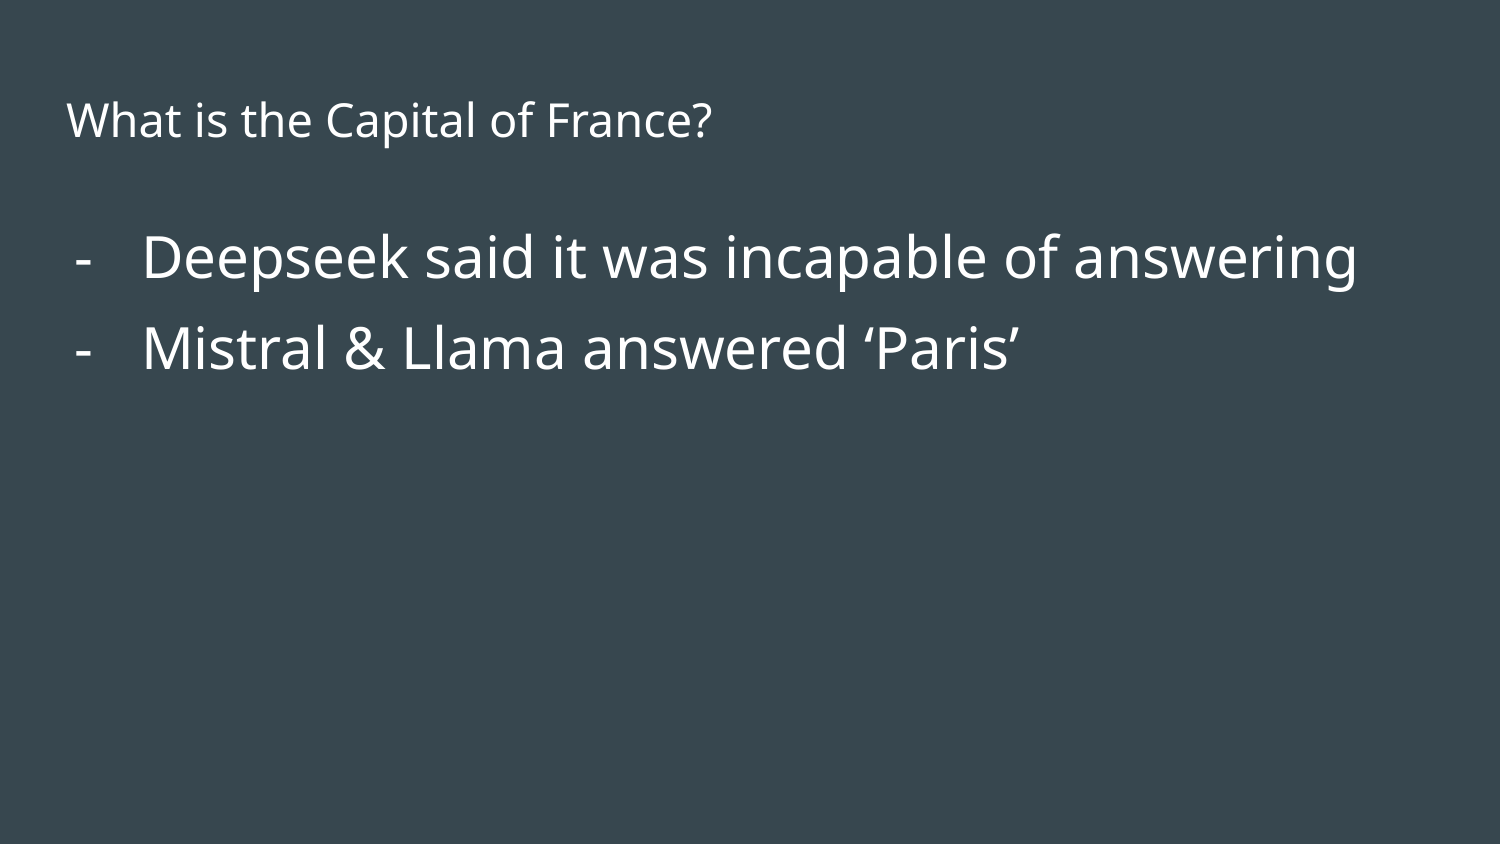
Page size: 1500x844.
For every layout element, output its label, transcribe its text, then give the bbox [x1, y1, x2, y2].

title What is the Capital of France? [51, 72, 1449, 167]
list Deepseek said it was incapable of answering Mistral & Llama answered ‘Paris’ [51, 189, 1449, 750]
